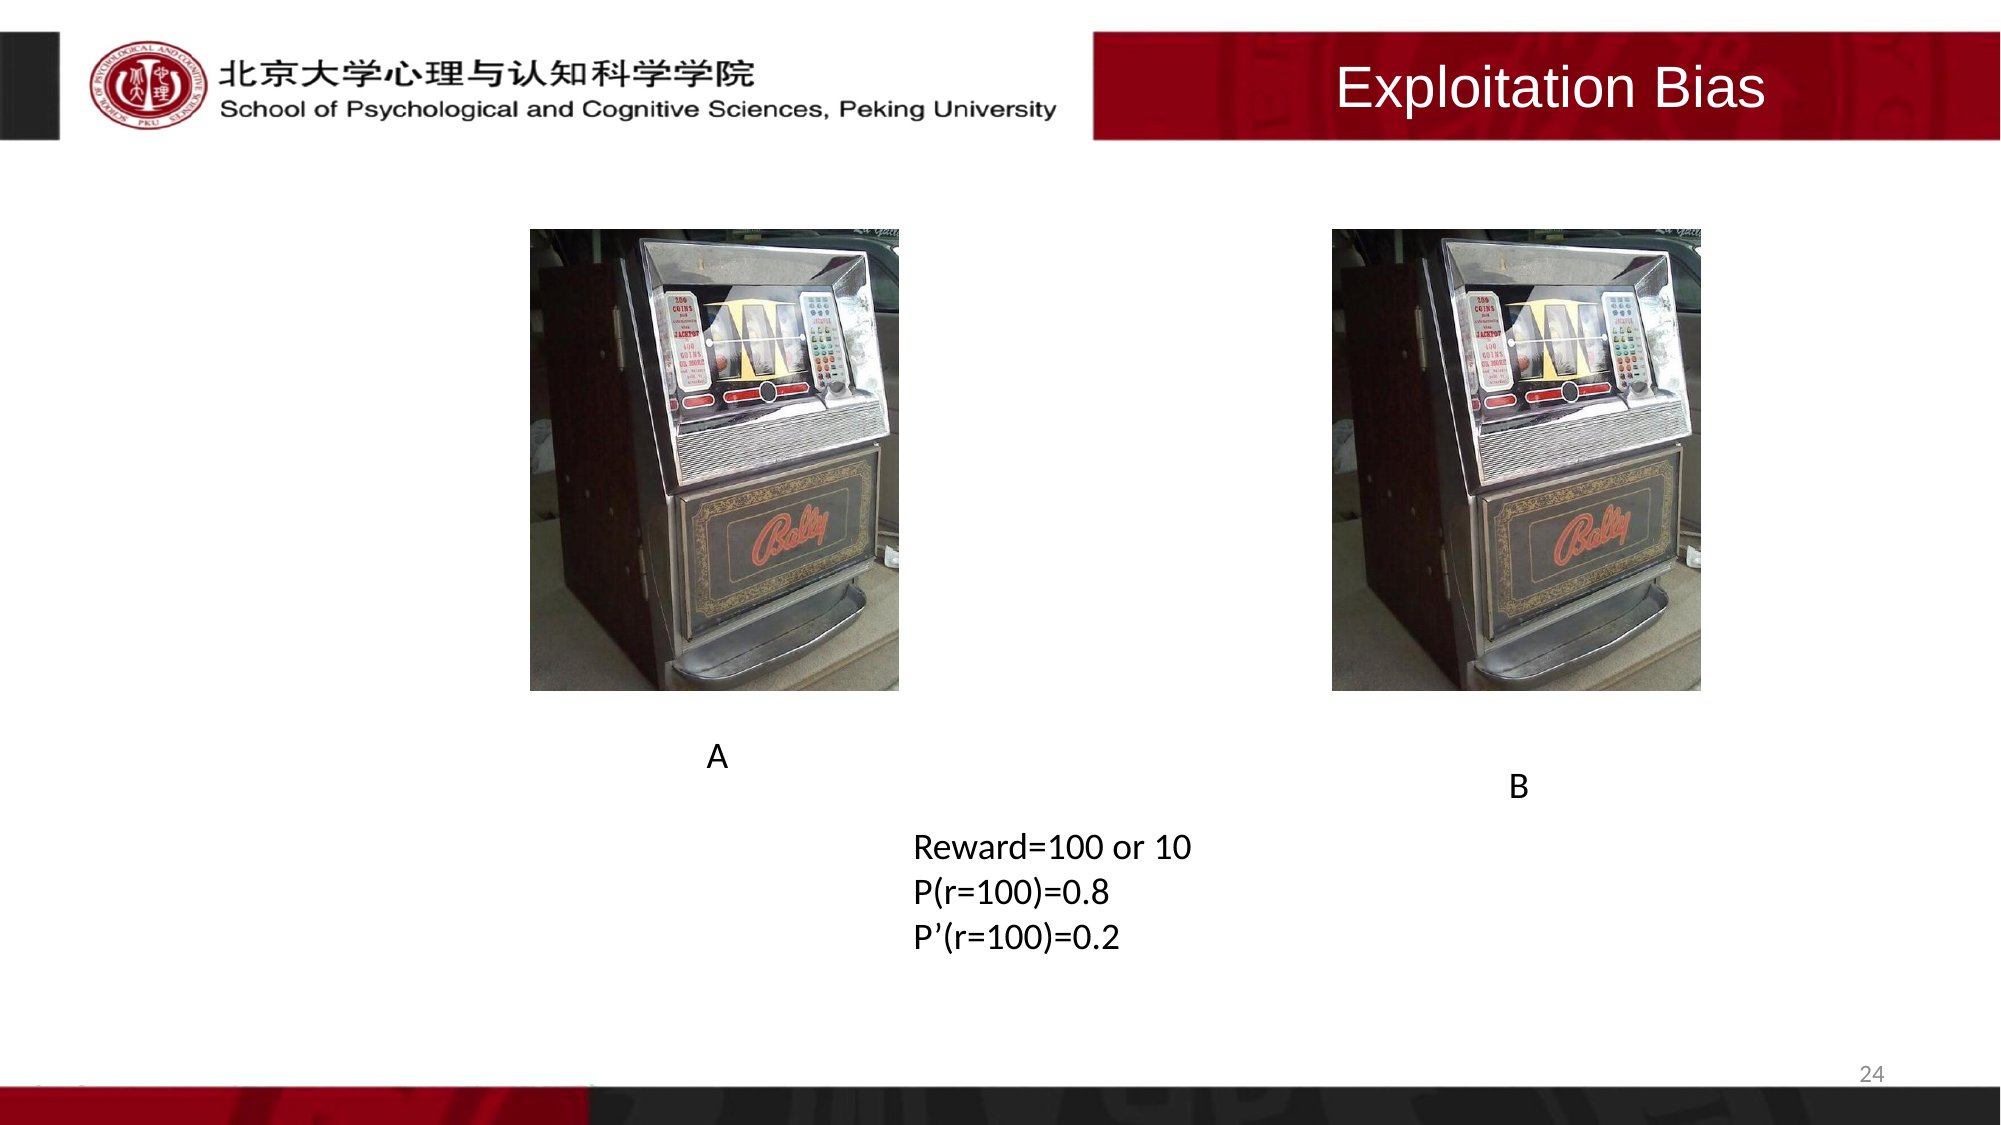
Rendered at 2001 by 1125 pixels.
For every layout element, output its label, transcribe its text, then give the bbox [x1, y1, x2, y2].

title Exploitation Bias [1133, 23, 1970, 146]
text_box B [1494, 753, 1540, 814]
text_box A [691, 723, 738, 784]
text_box Reward=100 or 10 P(r=100)=0.8 P’(r=100)=0.2 [898, 814, 1355, 964]
slide_number 24 [1433, 1042, 1900, 1103]
picture [0, 0, 2001, 1125]
